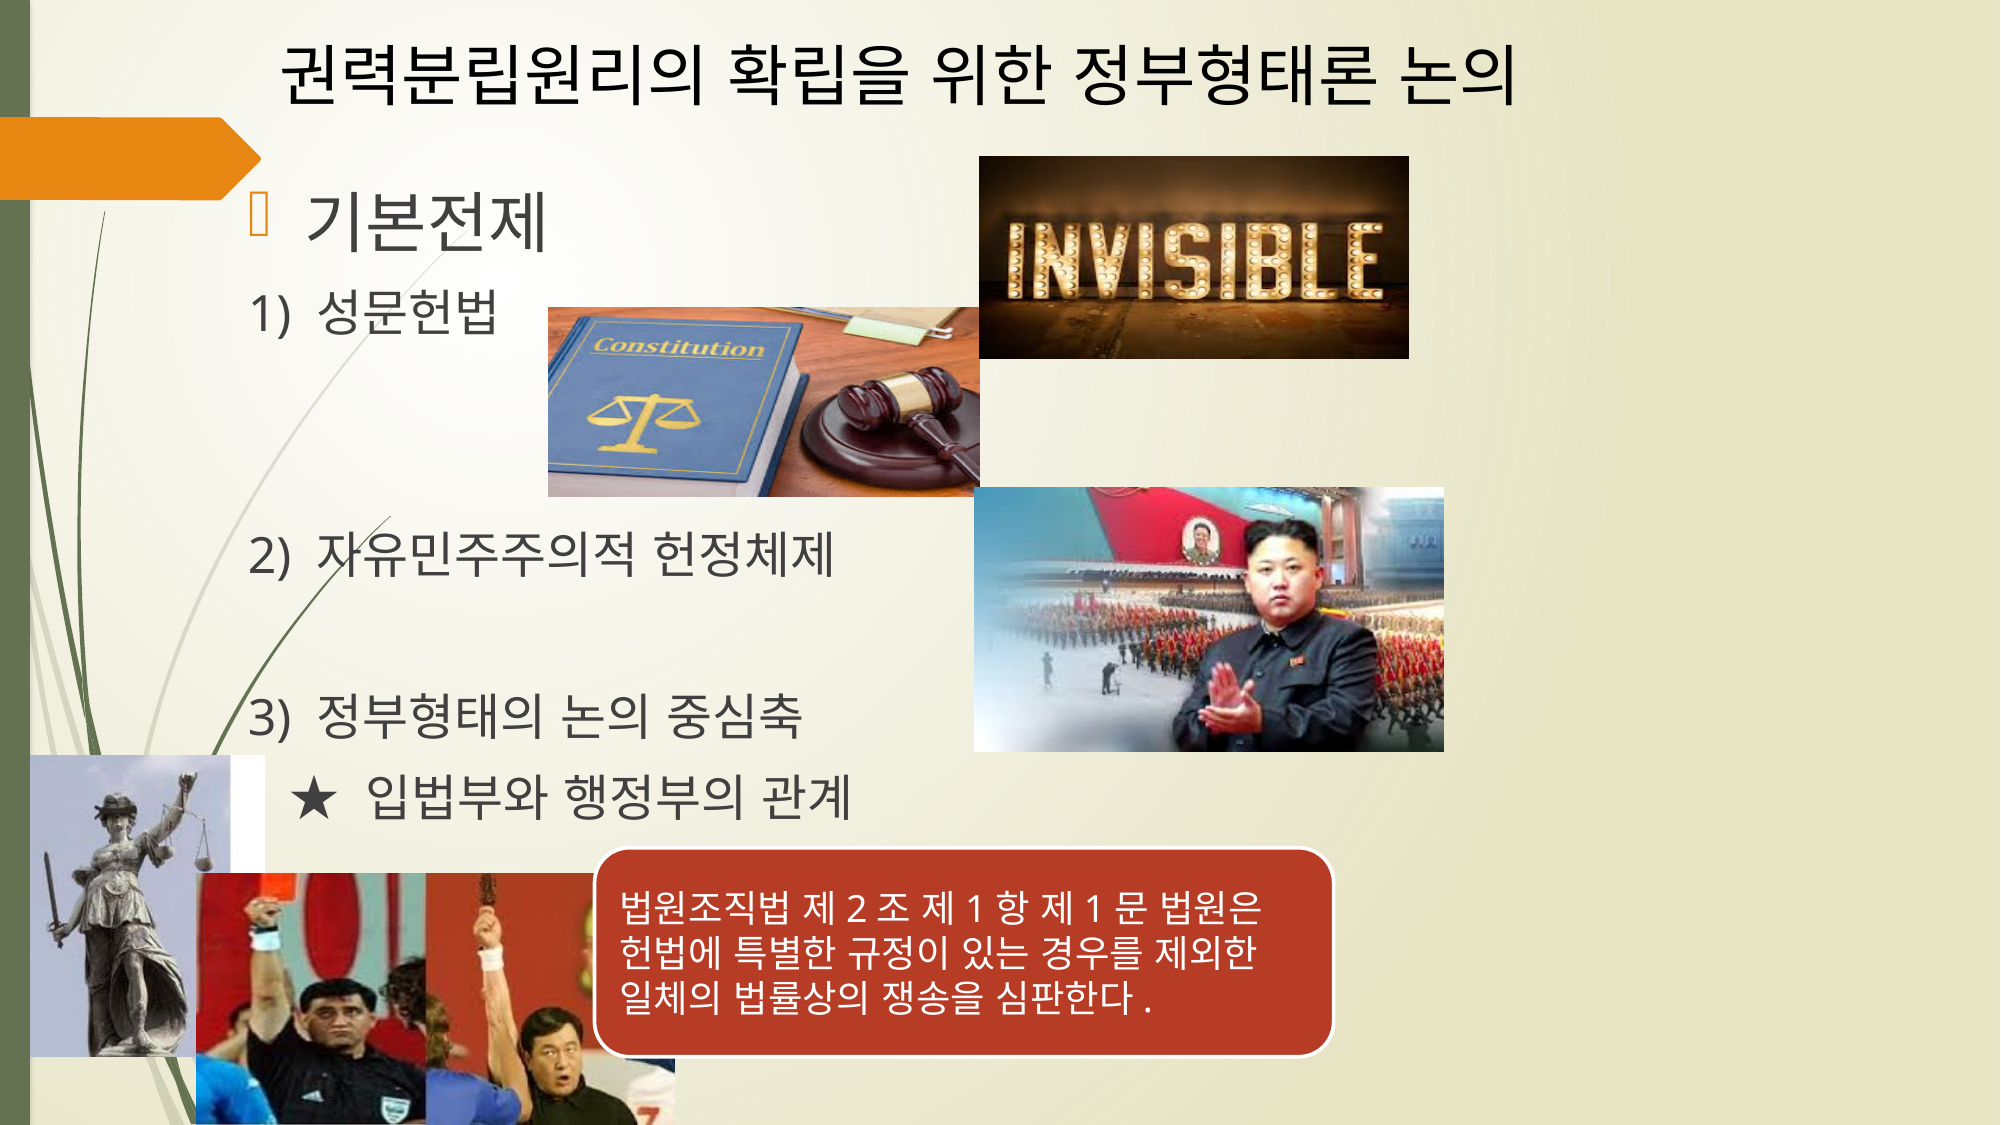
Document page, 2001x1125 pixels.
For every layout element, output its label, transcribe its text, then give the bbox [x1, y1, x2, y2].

picture [29, 755, 675, 1125]
list 기본전제 1) 성문헌법 2) 자유민주주의적 헌정체제 3) 정부형태의 논의 중심축 ★ 입법부와 행정부의 관계 [232, 172, 1696, 988]
picture [547, 155, 1444, 752]
title 권력분립원리의 확립을 위한 정부형태론 논의 [264, 26, 1665, 172]
text_box 법원조직법 제2조 제1항 제1문 법원은 헌법에 특별한 규정이 있는 경우를 제외한 일체의 법률상의 쟁송을 심판한다. [594, 845, 1336, 1059]
